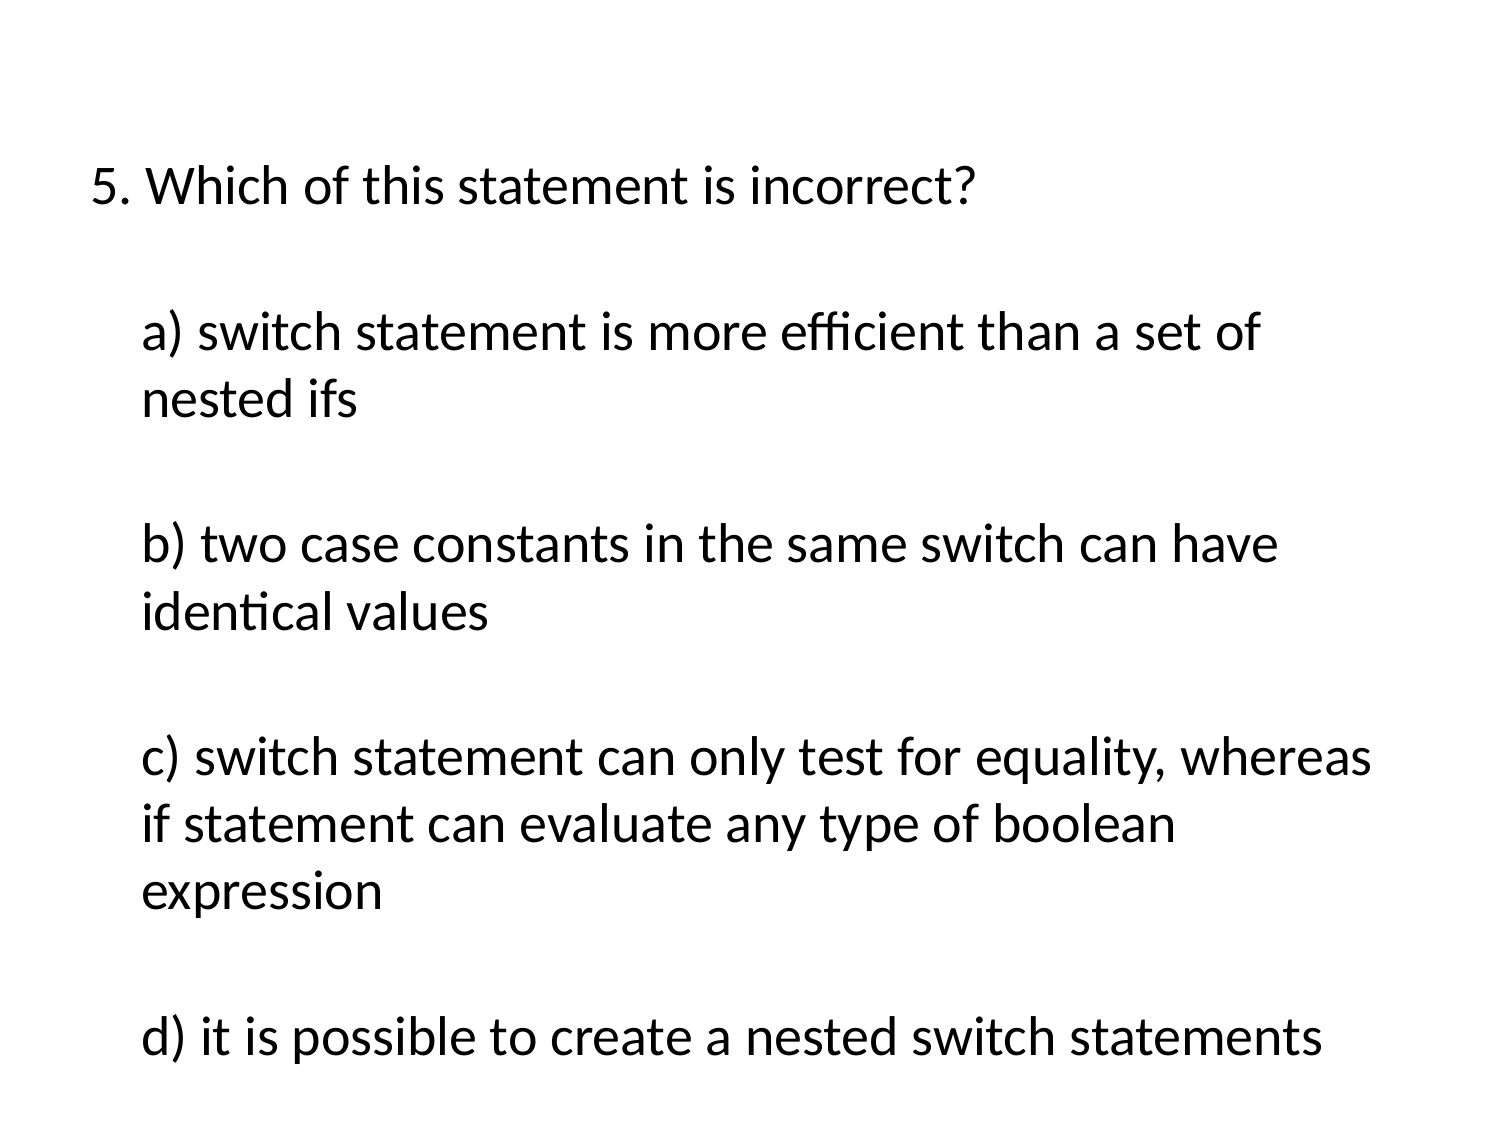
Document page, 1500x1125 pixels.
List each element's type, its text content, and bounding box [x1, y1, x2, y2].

list 5. Which of this statement is incorrect? a) switch statement is more efficient than a set of nested ifs b) two case constants in the same switch can have identical values c) switch statement can only test for equality, whereas if statement can evaluate any type of boolean expression d) it is possible to create a nested switch statements [75, 62, 1425, 1075]
